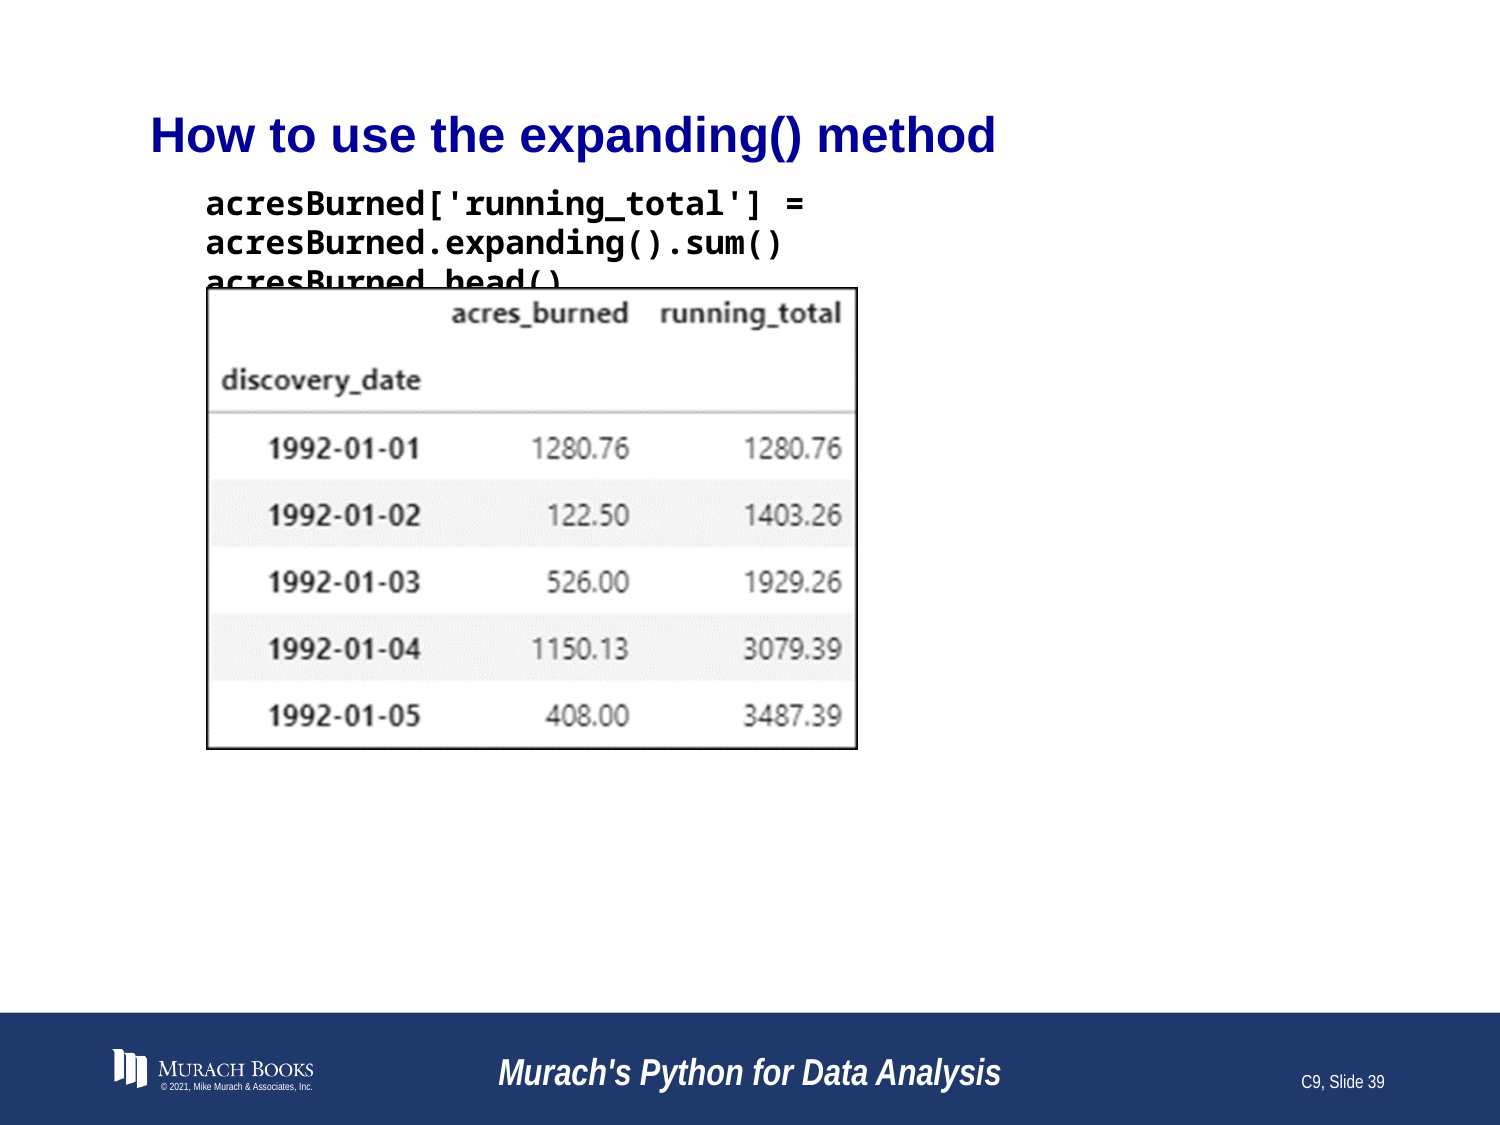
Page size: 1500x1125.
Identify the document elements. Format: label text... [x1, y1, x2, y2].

footer © 2021, Mike Murach & Associates, Inc. [12, 1025, 463, 1100]
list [206, 287, 859, 751]
title How to use the expanding() method [150, 102, 1350, 164]
list acresBurned['running_total'] = acresBurned.expanding().sum() acresBurned.head() [133, 174, 1346, 538]
slide_number Murach's Python for Data Analysis [463, 1025, 1050, 1100]
slide_number C9, Slide 39 [1087, 1025, 1400, 1100]
